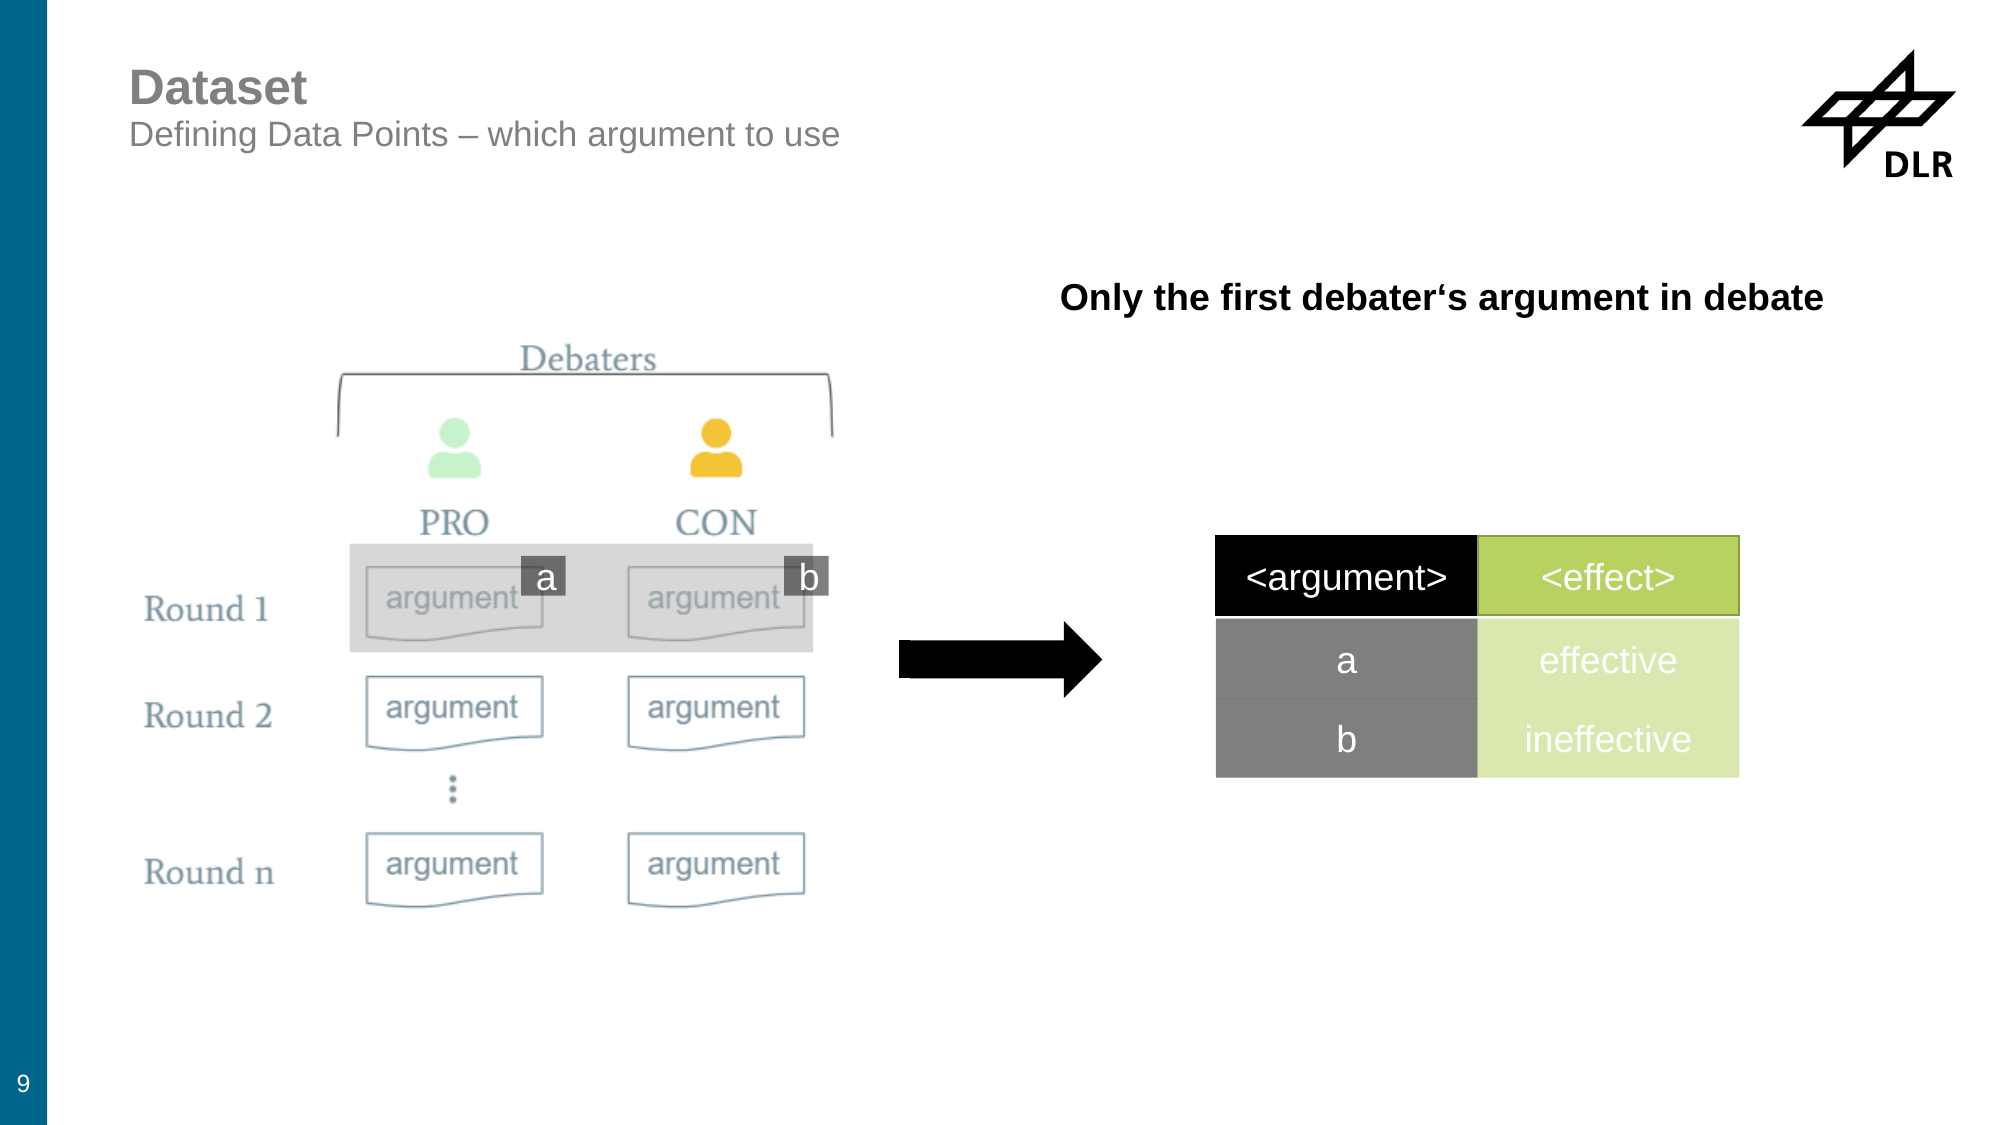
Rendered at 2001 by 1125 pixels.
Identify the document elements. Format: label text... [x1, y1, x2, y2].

text_box [899, 620, 1103, 698]
picture [1801, 49, 1957, 178]
slide_number 9 [0, 876, 48, 1113]
text_box <effect> [1477, 535, 1740, 616]
picture [132, 330, 869, 917]
text_box effective [1477, 618, 1740, 698]
text_box ineffective [1477, 698, 1740, 778]
text_box Only the first debater‘s argument in debate [1045, 265, 1840, 326]
text_box <argument> [1215, 535, 1477, 616]
title Dataset Defining Data Points – which argument to use [114, 54, 1764, 217]
text_box a [1215, 618, 1477, 698]
text_box b [1215, 698, 1477, 778]
